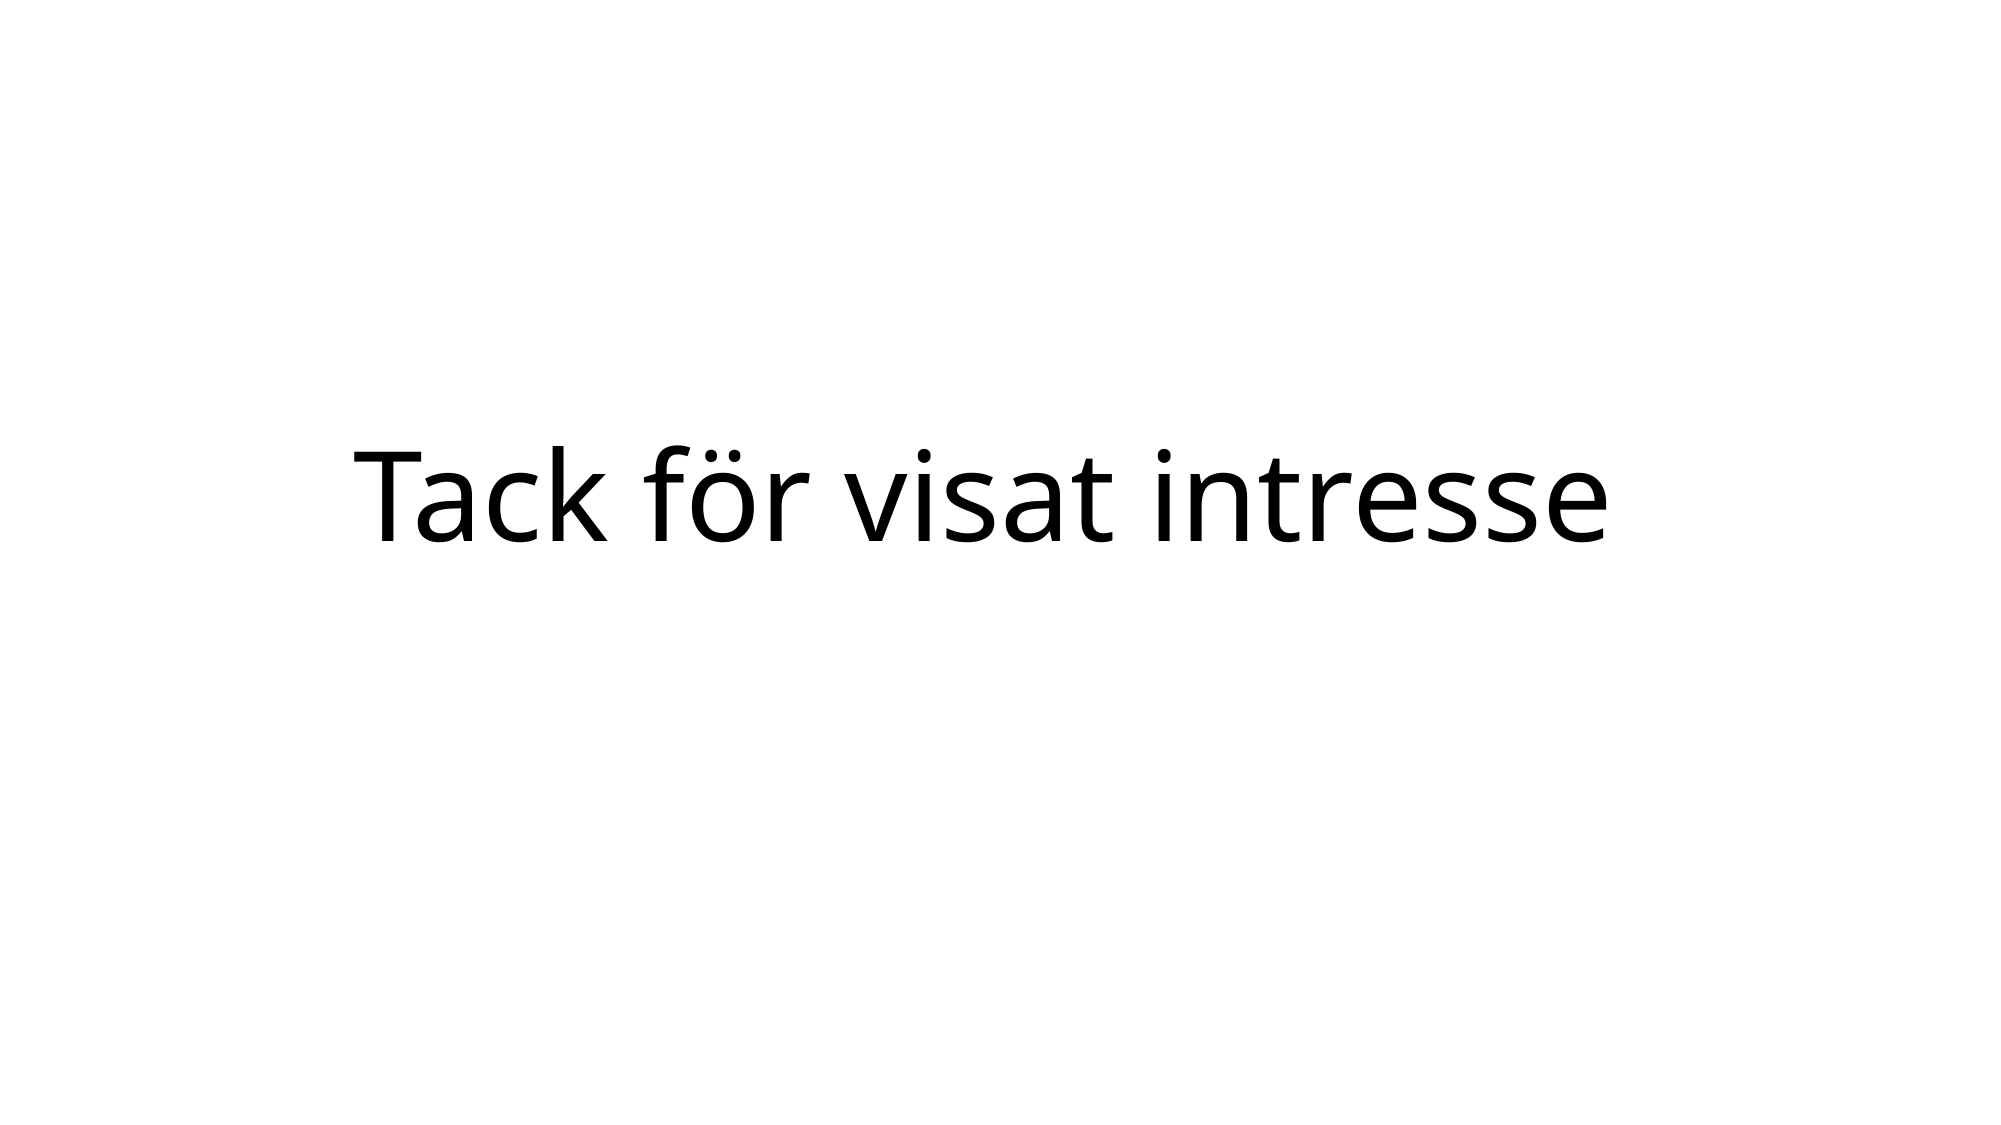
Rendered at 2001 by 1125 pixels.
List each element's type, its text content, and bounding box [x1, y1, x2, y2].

title Tack för visat intresse [249, 184, 1750, 576]
